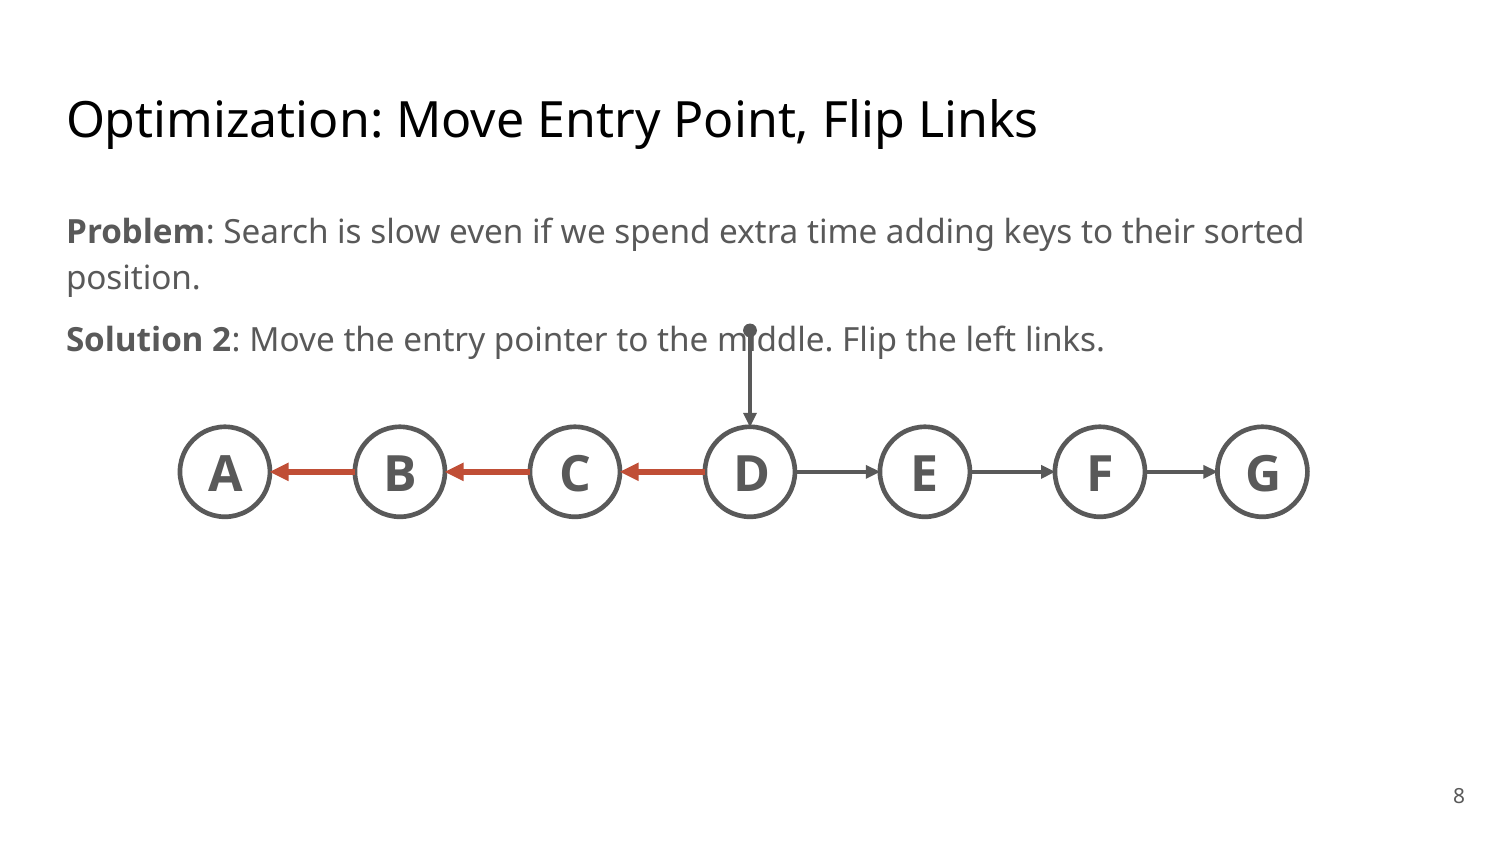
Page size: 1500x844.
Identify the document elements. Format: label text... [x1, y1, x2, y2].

list Problem: Search is slow even if we spend extra time adding keys to their sorted position. Solution 2: Move the entry pointer to the middle. Flip the left links. [51, 189, 1449, 324]
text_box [179, 426, 1308, 517]
slide_number ‹#› [1389, 764, 1480, 830]
title Optimization: Move Entry Point, Flip Links [51, 72, 1449, 167]
